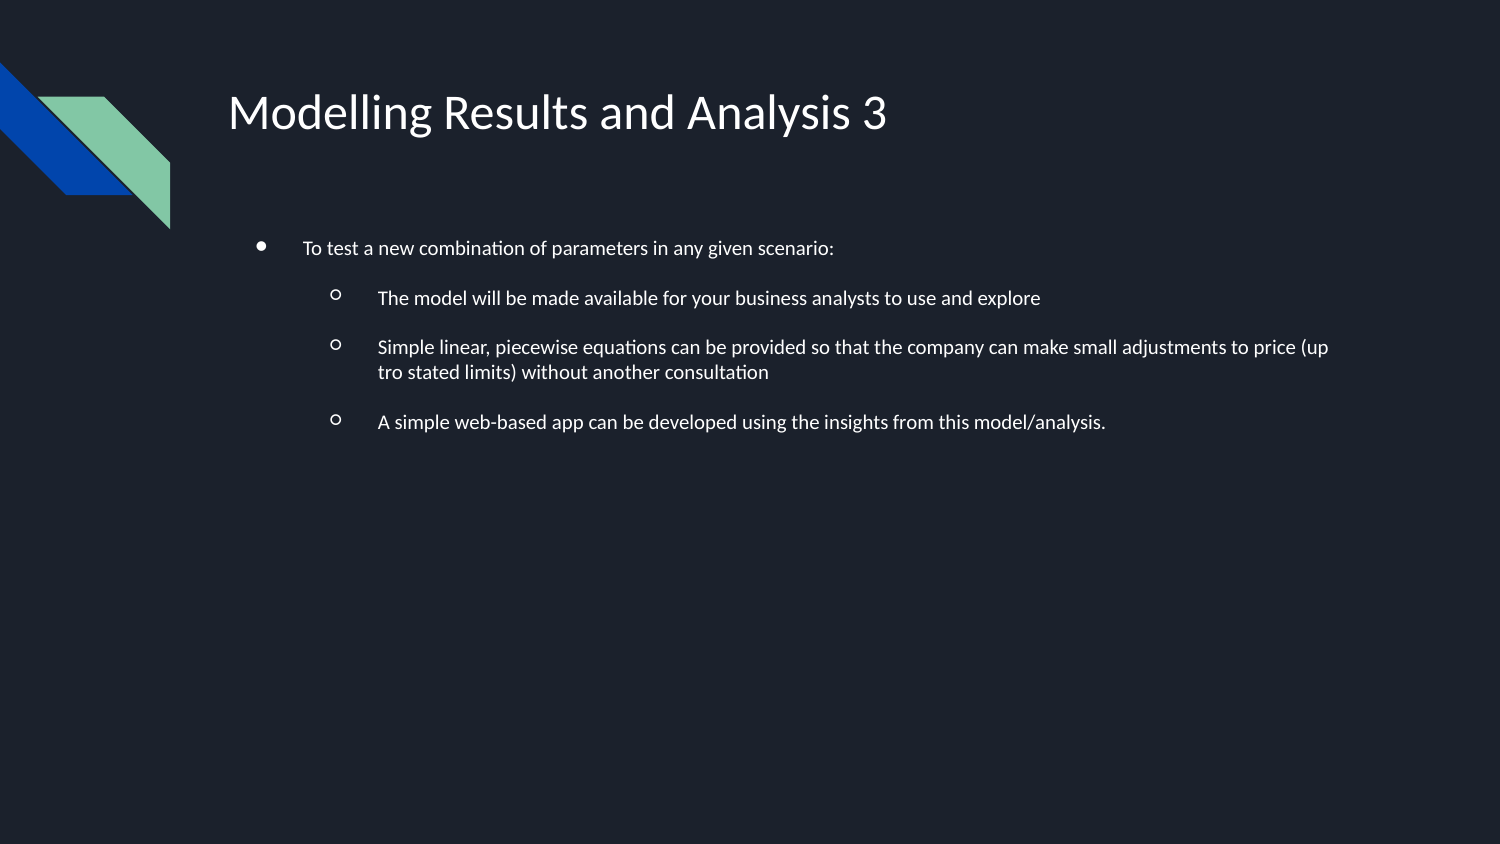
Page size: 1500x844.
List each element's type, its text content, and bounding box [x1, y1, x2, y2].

title Modelling Results and Analysis 3 [212, 64, 1368, 194]
list To test a new combination of parameters in any given scenario: The model will be made available for your business analysts to use and explore Simple linear, piecewise equations can be provided so that the company can make small adjustments to price (up tro stated limits) without another consultation A simple web-based app can be developed using the insights from this model/analysis. [212, 194, 1368, 673]
